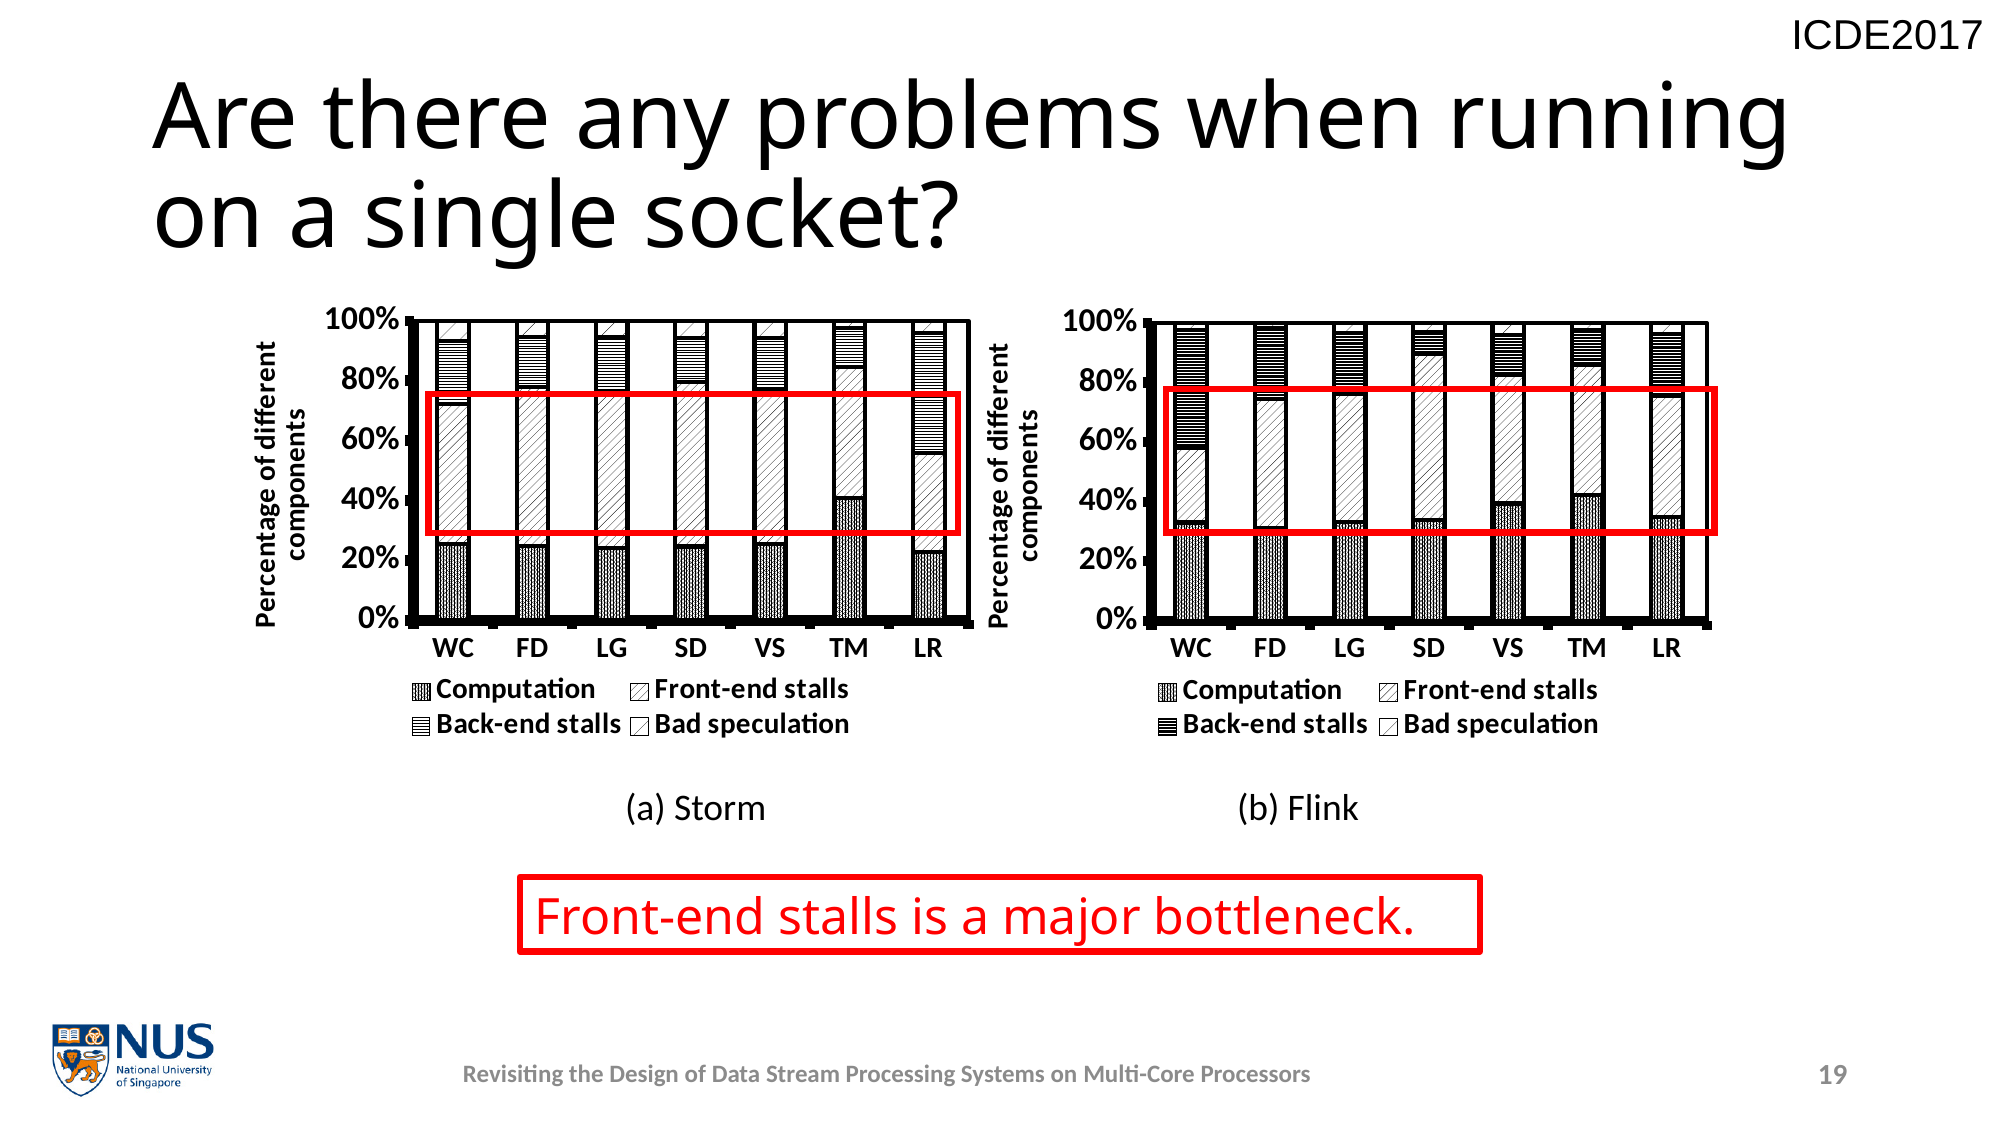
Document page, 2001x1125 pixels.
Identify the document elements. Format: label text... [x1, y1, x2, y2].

chart [244, 299, 1715, 766]
text_box (b) Flink [1222, 775, 1374, 836]
footer Revisiting the Design of Data Stream Processing Systems on Multi-Core Processors [437, 1042, 1338, 1103]
text_box (a) Storm [610, 775, 782, 836]
picture [44, 1016, 222, 1103]
slide_number 19 [1412, 1042, 1863, 1103]
text_box Front-end stalls is a major bottleneck. [519, 876, 1480, 952]
title Are there any problems when running on a single socket? [137, 59, 1863, 278]
